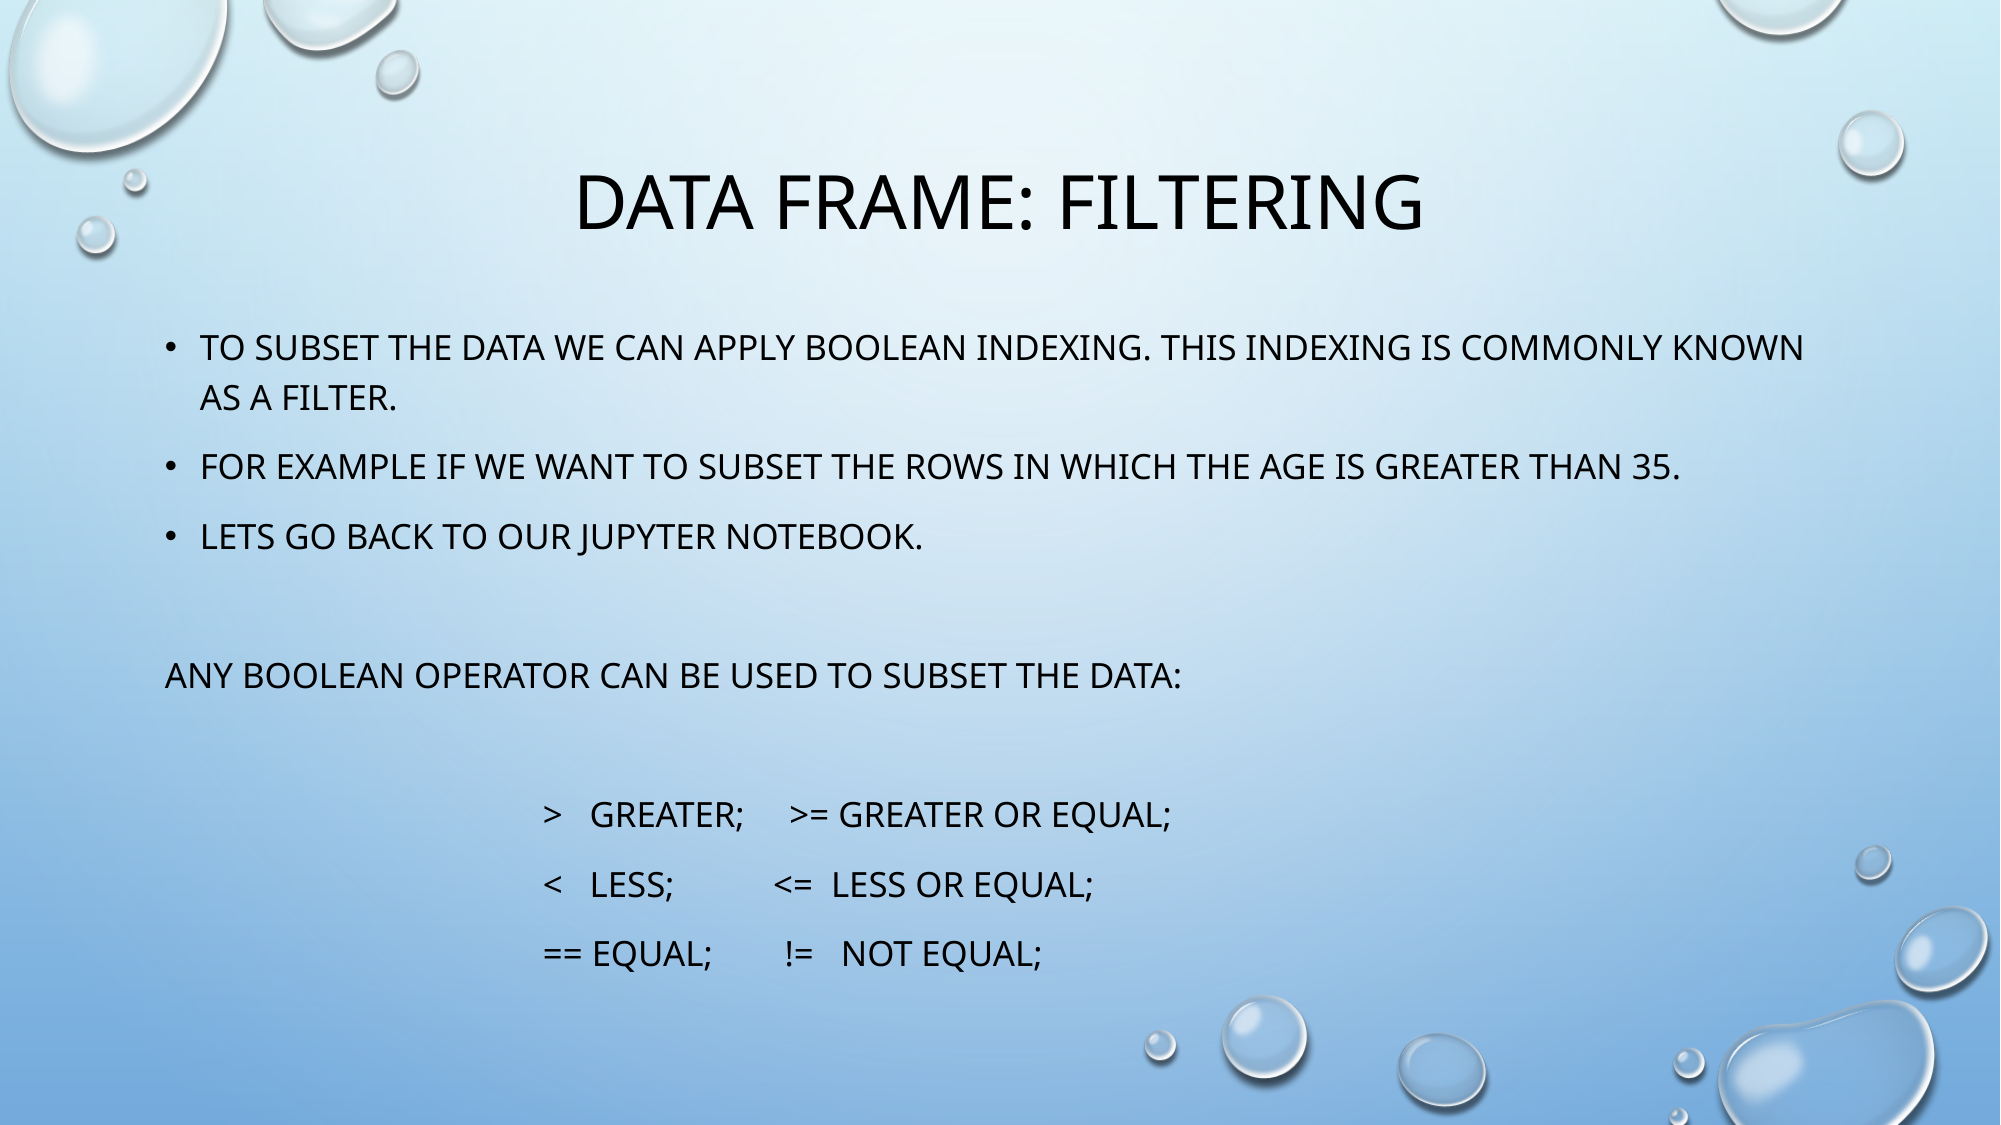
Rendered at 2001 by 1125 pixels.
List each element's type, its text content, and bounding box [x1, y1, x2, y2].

picture [0, 0, 2000, 1125]
title Data Frame: filtering [149, 101, 1851, 310]
list To subset the data we can apply Boolean indexing. This indexing is commonly known as a filter. For example if we want to subset the rows in which the age is greater than 35. Lets go back to our jupyter notebook. Any Boolean operator can be used to subset the data: > greater; >= greater or equal; < less; <= less or equal; == equal; != not equal; [149, 309, 1850, 984]
